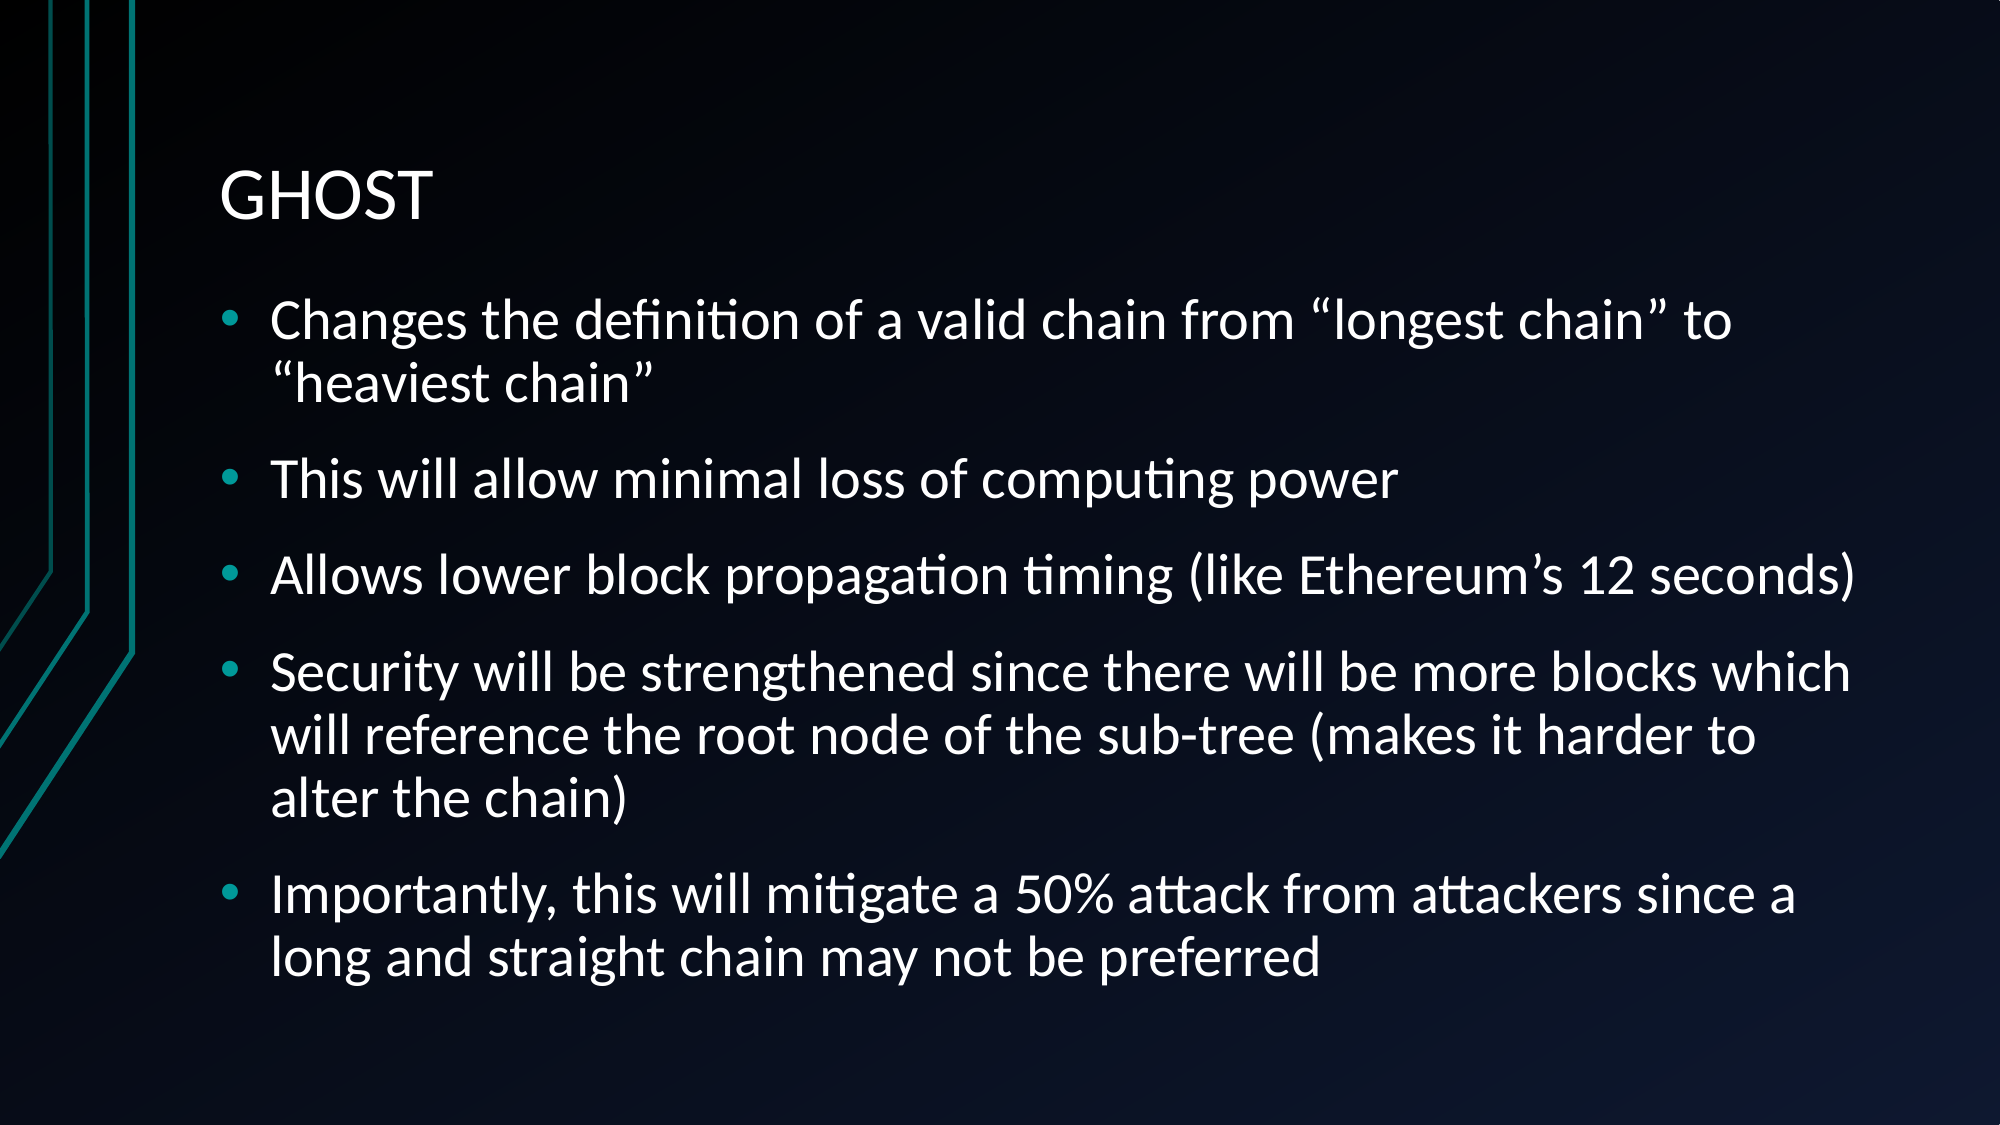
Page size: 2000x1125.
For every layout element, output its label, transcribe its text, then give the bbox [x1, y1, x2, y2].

title GHOST [199, 45, 1900, 246]
list Changes the definition of a valid chain from “longest chain” to “heaviest chain” This will allow minimal loss of computing power Allows lower block propagation timing (like Ethereum’s 12 seconds) Security will be strengthened since there will be more blocks which will reference the root node of the sub-tree (makes it harder to alter the chain) Importantly, this will mitigate a 50% attack from attackers since a long and straight chain may not be preferred [199, 279, 1900, 1012]
